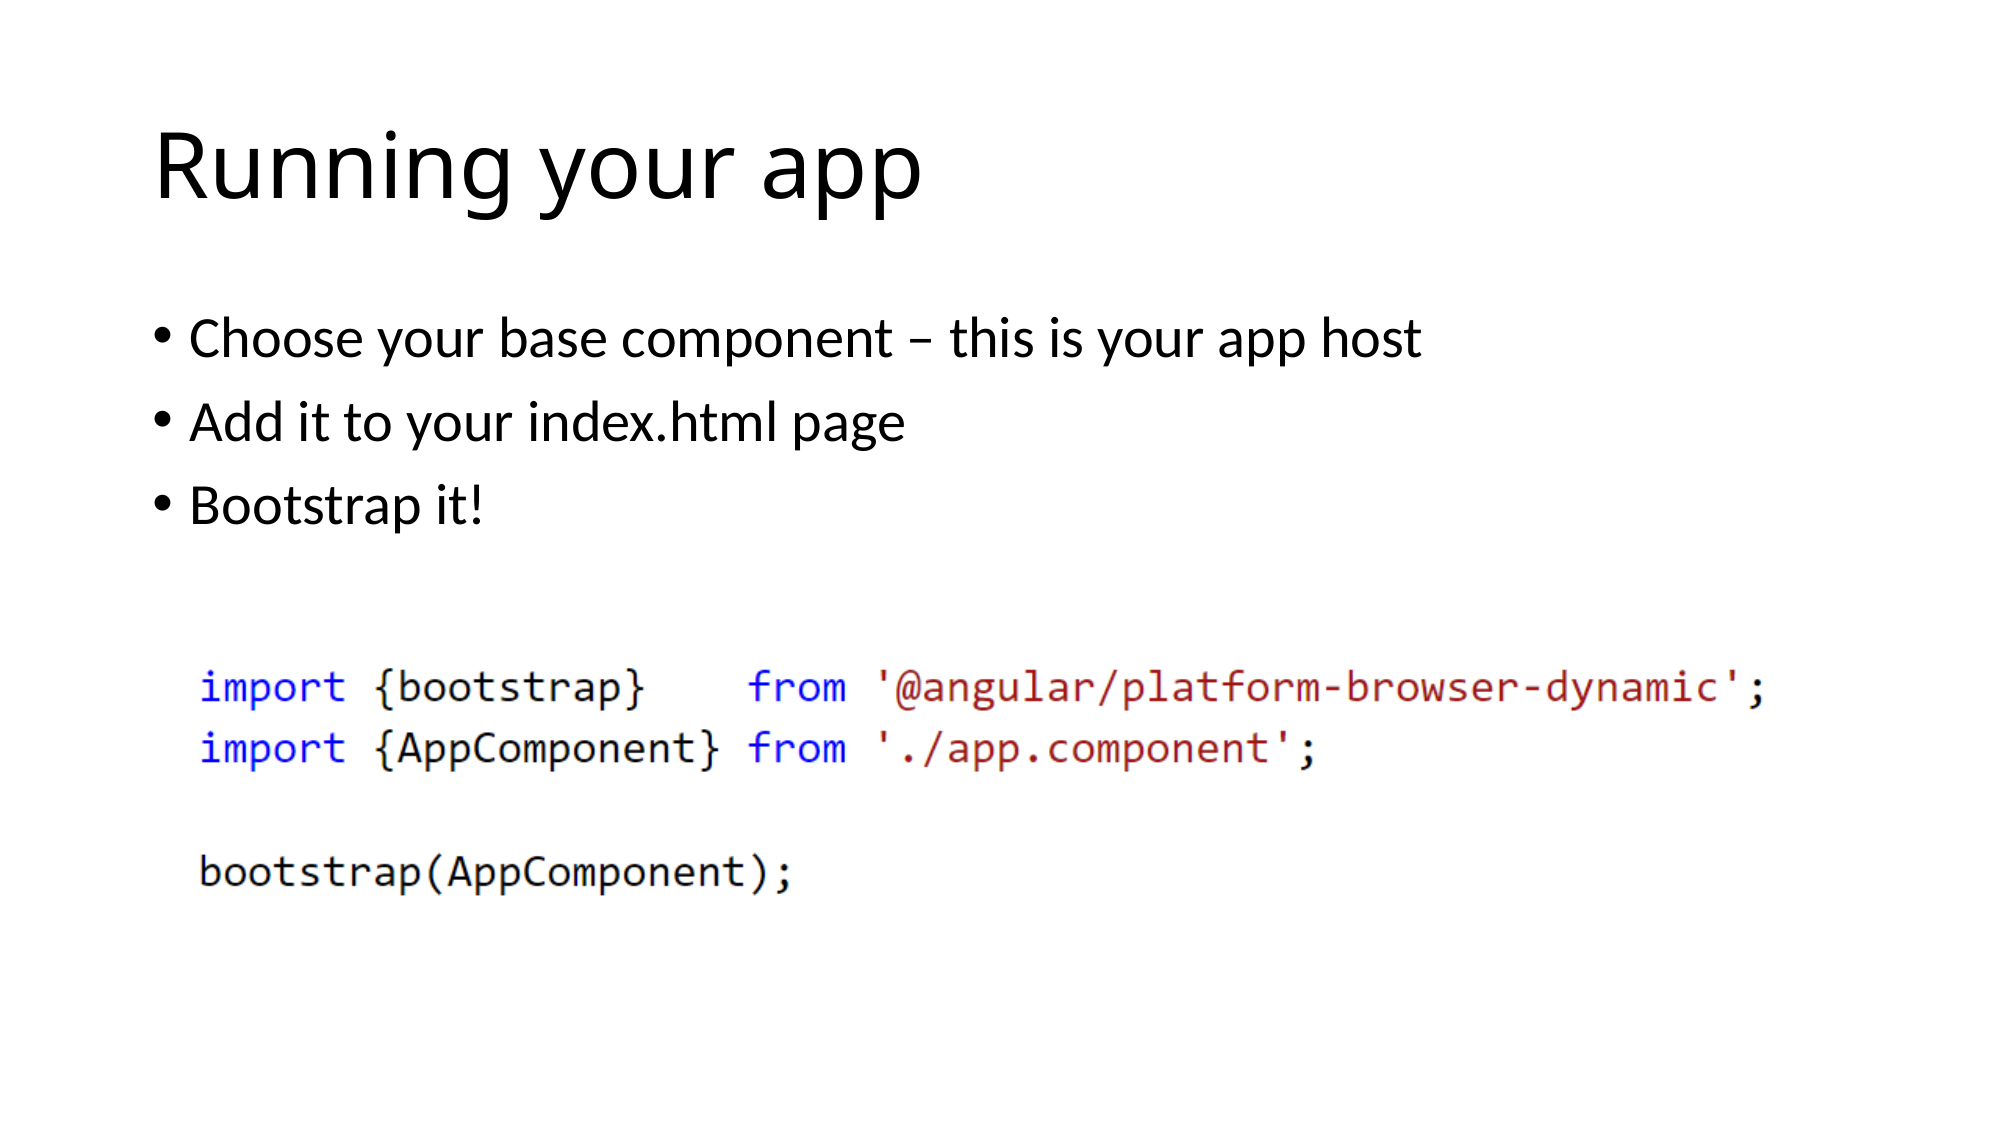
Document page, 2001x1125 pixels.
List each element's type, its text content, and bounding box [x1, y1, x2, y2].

title Running your app [137, 59, 1863, 278]
list Choose your base component – this is your app host Add it to your index.html page Bootstrap it! [137, 299, 1863, 1014]
picture [193, 656, 1783, 916]
